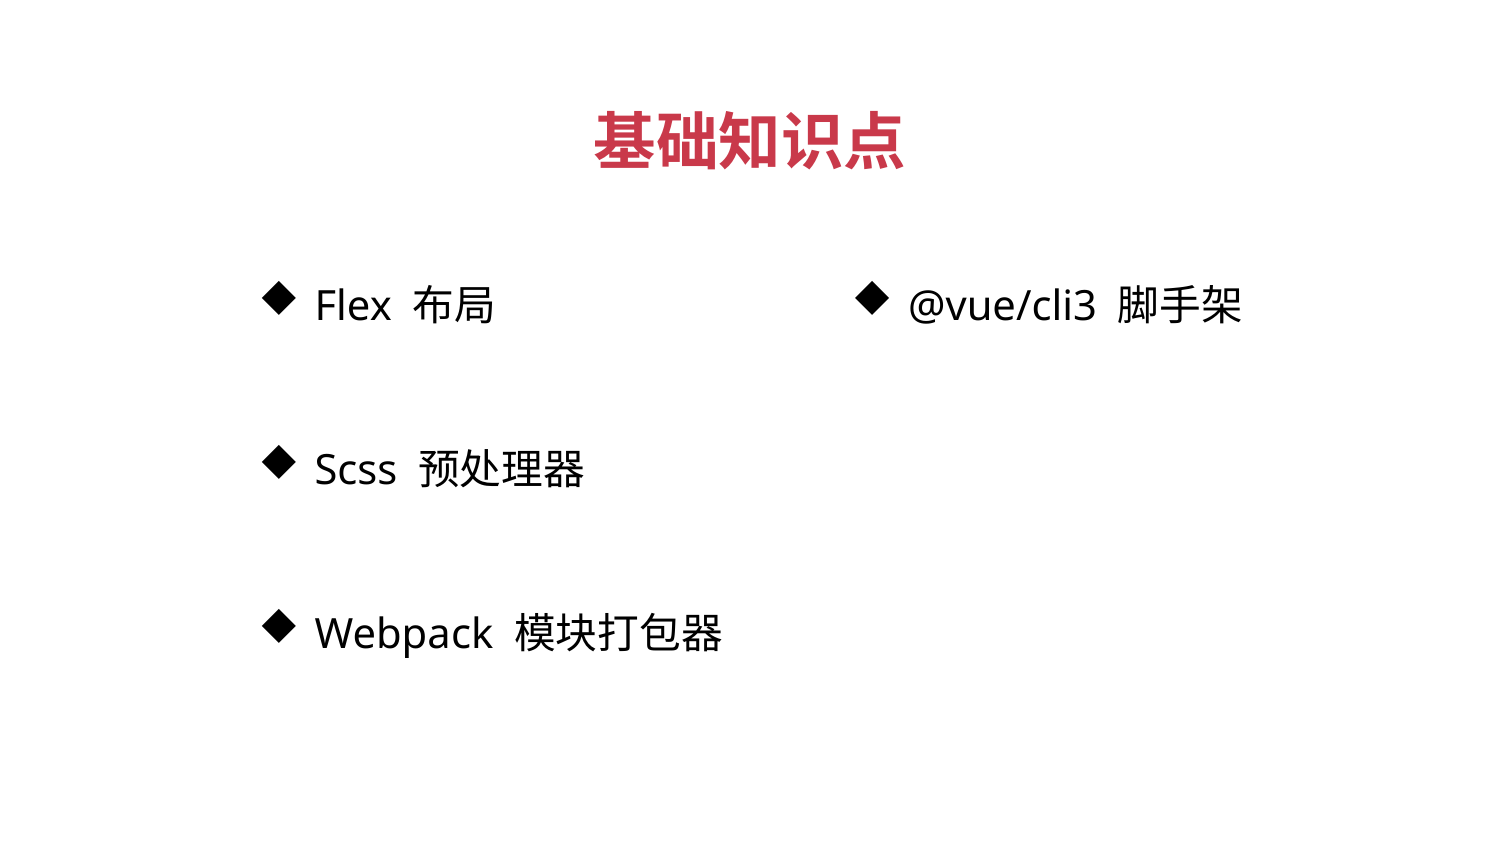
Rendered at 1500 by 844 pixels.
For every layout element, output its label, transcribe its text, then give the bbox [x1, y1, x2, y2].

text_box Scss 预处理器 [168, 434, 1500, 500]
text_box @vue/cli3 脚手架 [761, 270, 1356, 336]
text_box Webpack 模块打包器 [168, 599, 1500, 664]
text_box 基础知识点 [578, 94, 922, 185]
text_box Flex 布局 [168, 270, 761, 336]
